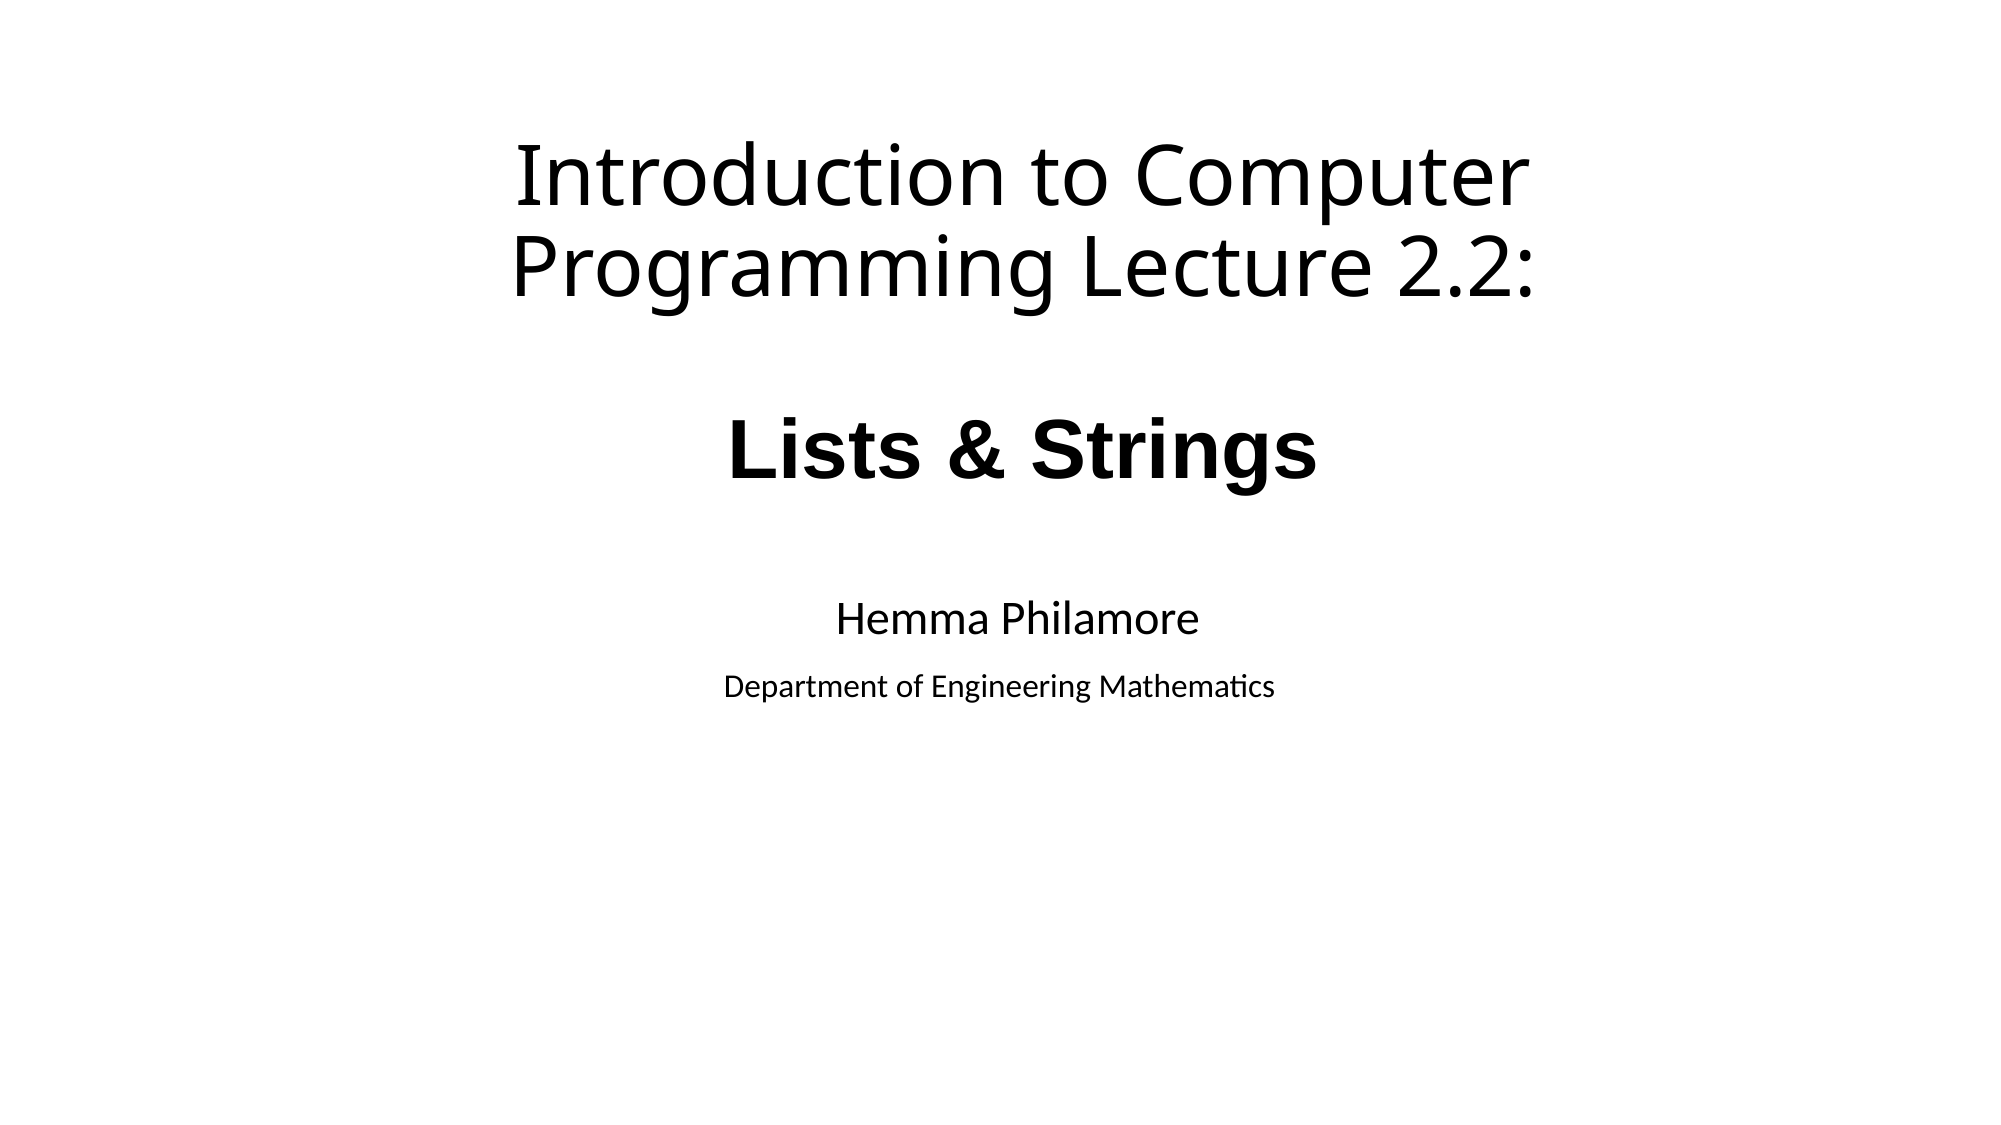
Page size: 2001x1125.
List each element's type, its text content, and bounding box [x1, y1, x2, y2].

text_box Hemma Philamore [419, 580, 1627, 712]
title Introduction to Computer Programming Lecture 2.2: Lists & Strings [419, 123, 1627, 504]
text_box Department of Engineering Mathematics [396, 658, 1604, 789]
